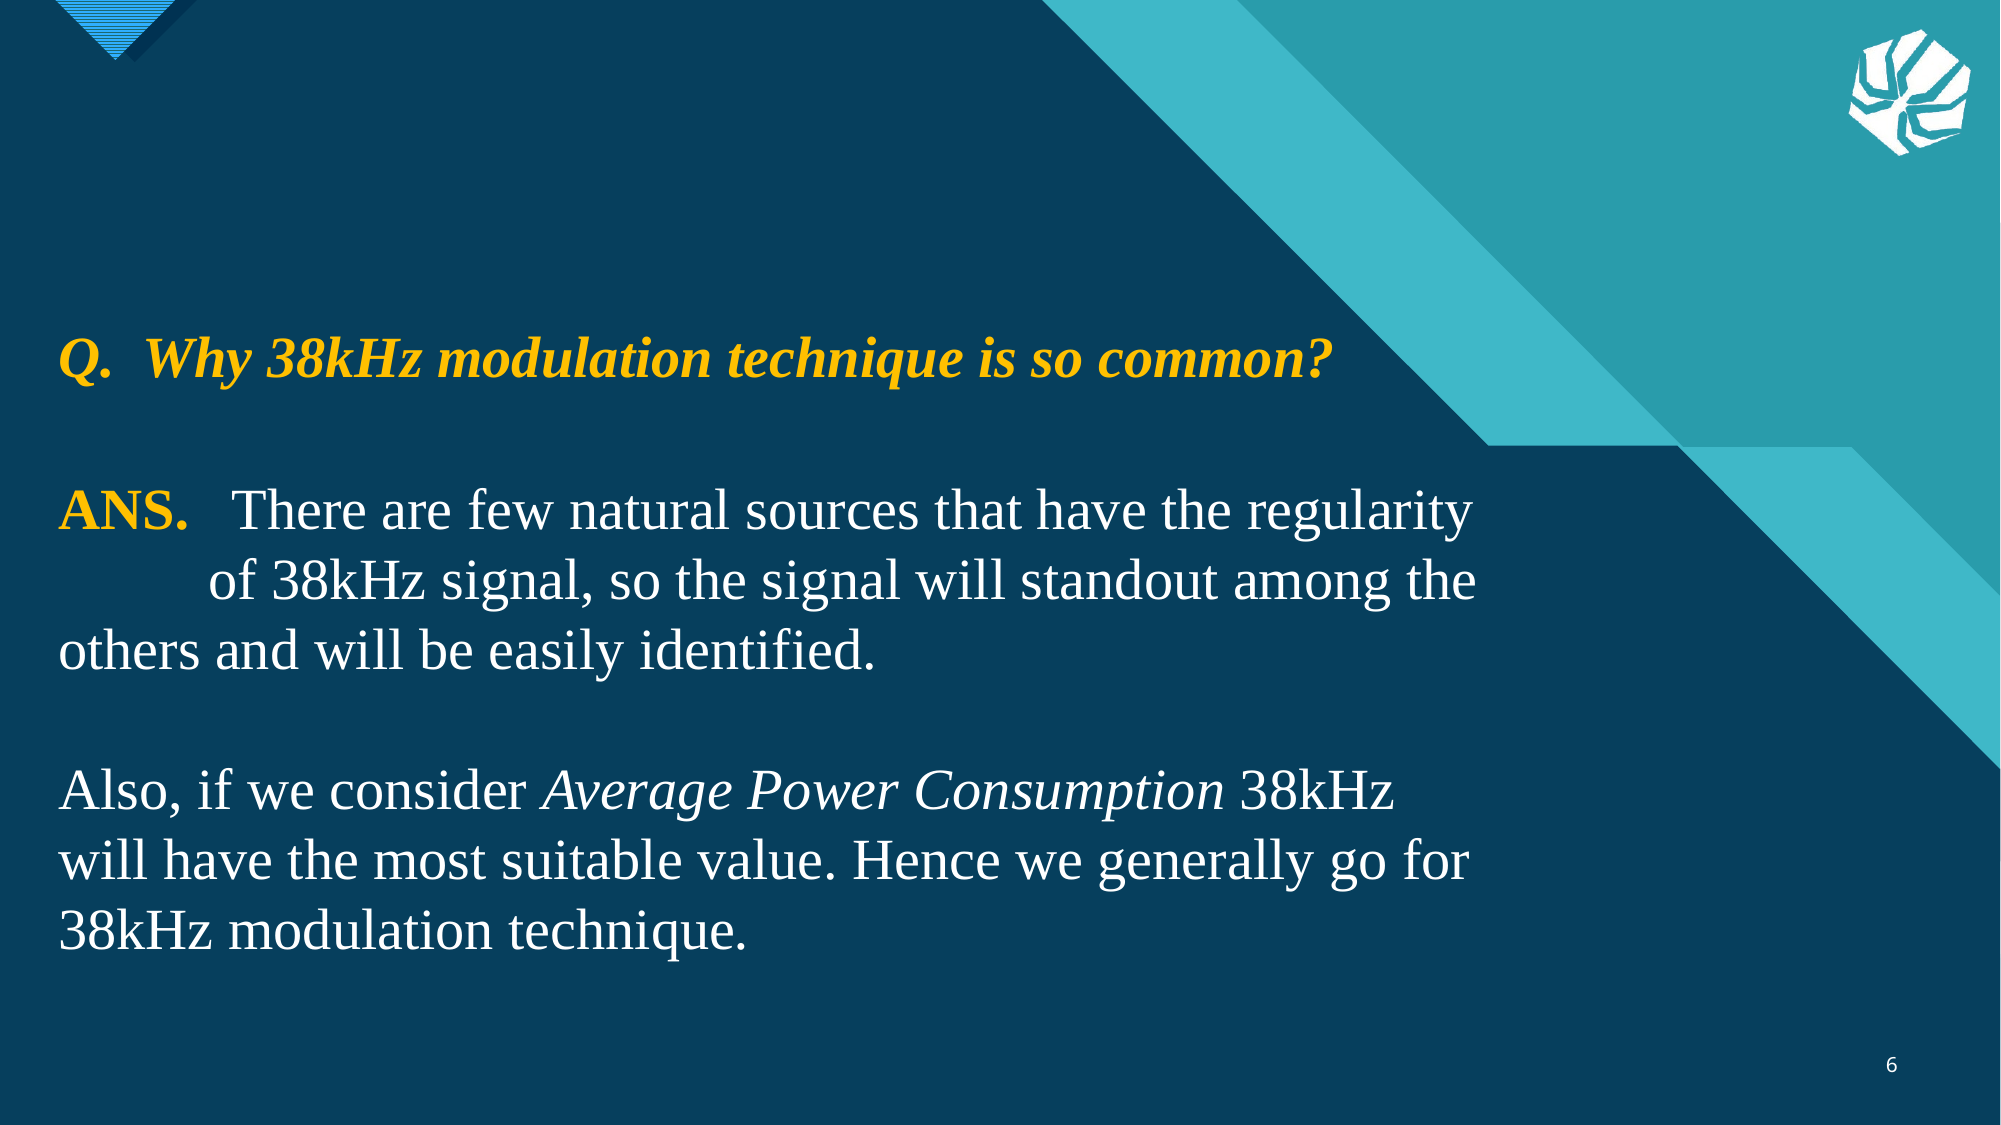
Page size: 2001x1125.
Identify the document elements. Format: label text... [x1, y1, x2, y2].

text_box ANS. There are few natural sources that have the regularity of 38kHz signal, so the signal will standout among the others and will be easily identified. Also, if we consider Average Power Consumption 38kHz will have the most suitable value. Hence we generally go for 38kHz modulation technique. [43, 463, 1501, 969]
slide_number 6 [1845, 1035, 1913, 1096]
text_box Why 38kHz modulation technique is so common? [43, 312, 1414, 463]
picture [1839, 18, 1986, 164]
